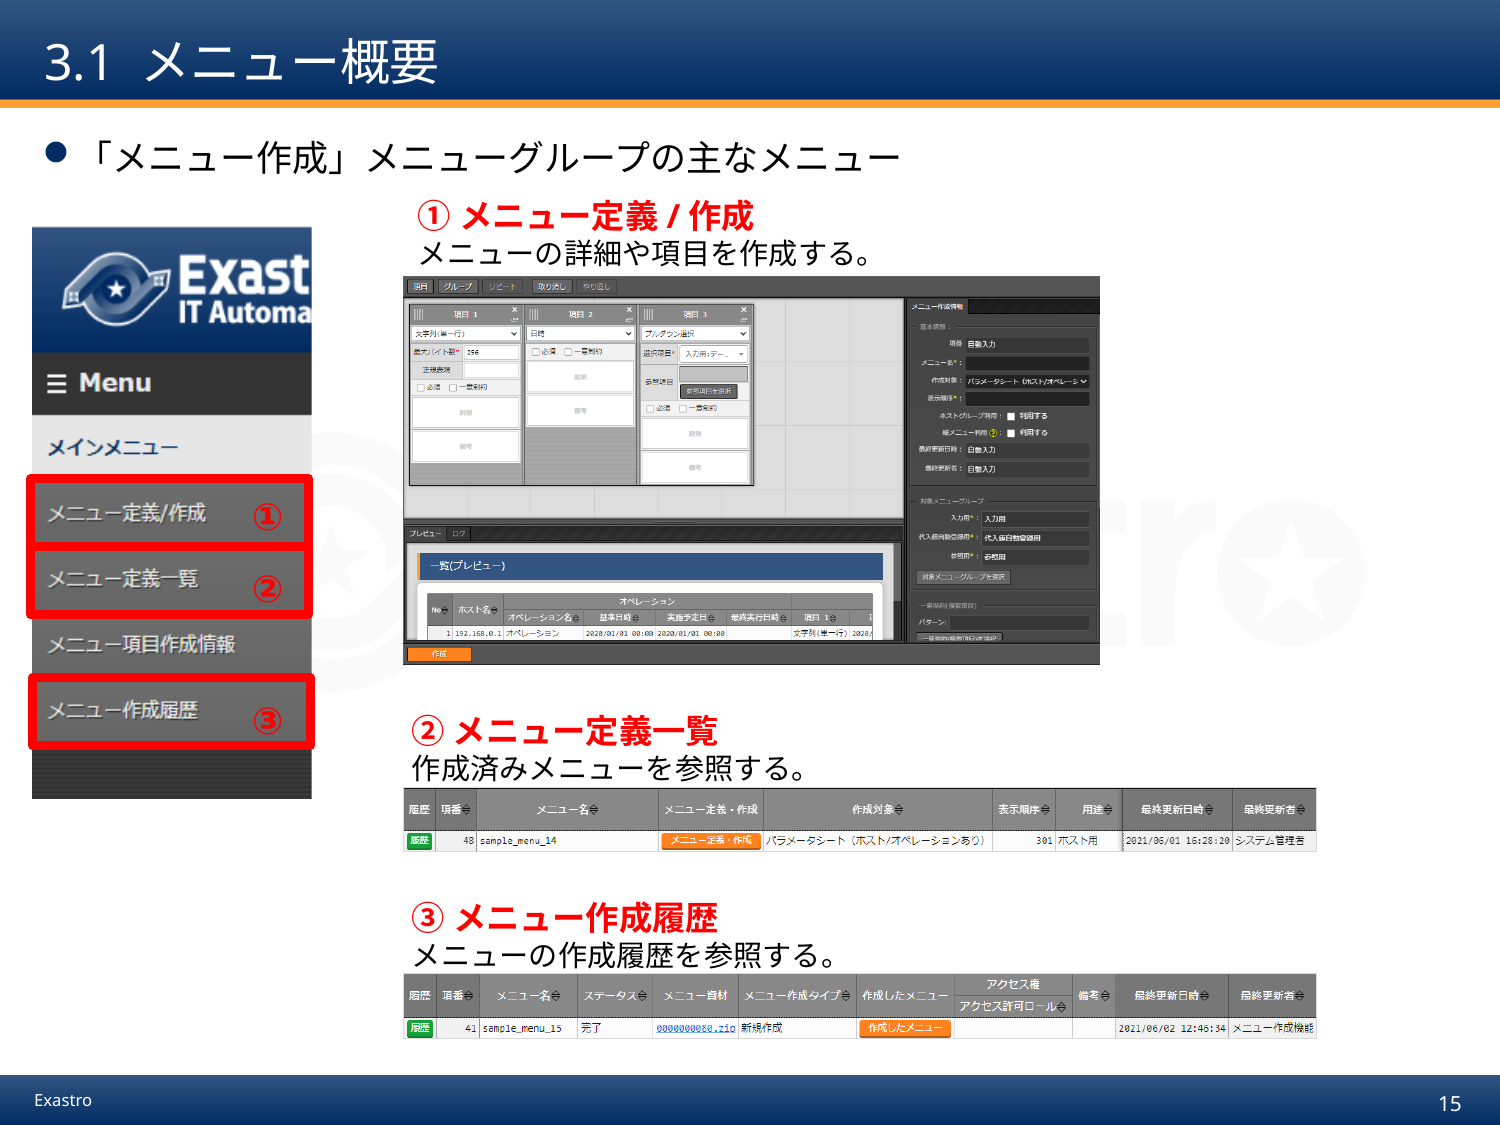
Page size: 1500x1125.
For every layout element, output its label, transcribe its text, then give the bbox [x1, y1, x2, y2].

text_box ①メニュー定義/作成 メニューの詳細や項目を作成する。 [403, 187, 1207, 278]
text_box ③メニュー作成履歴 メニューの作成履歴を参照する。 [397, 889, 1088, 978]
text_box ②メニュー定義一覧 作成済みメニューを参照する。 [397, 703, 1177, 791]
list 「メニュー作成」メニューグループの主なメニュー [27, 128, 1115, 187]
title 3.1 メニュー概要 [29, 19, 1471, 96]
picture [0, 0, 1500, 1125]
